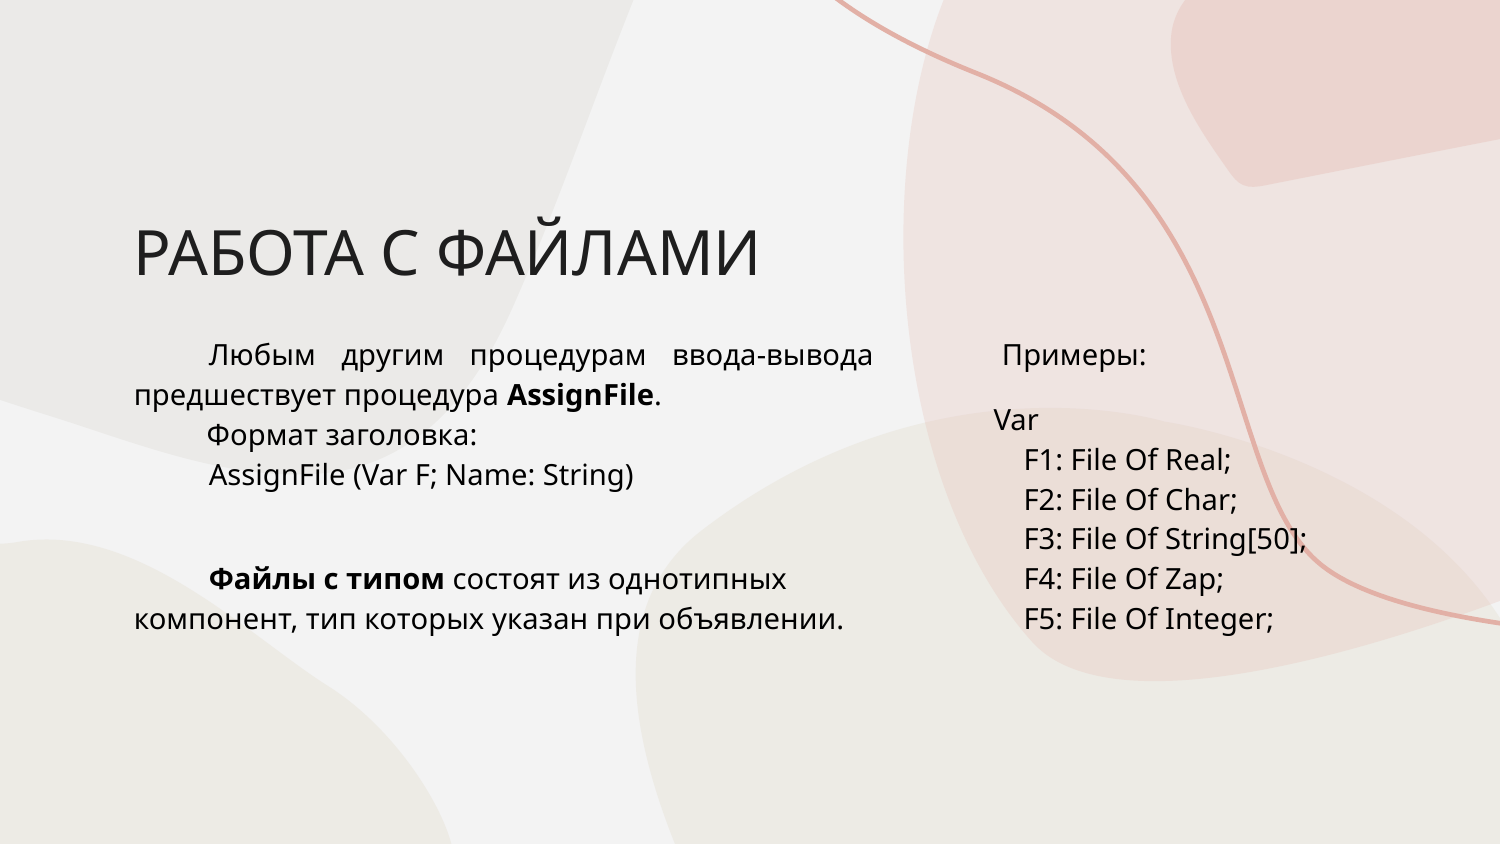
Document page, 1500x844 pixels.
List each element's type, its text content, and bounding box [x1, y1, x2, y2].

text_box Примеры: Var F1: File Of Real; F2: File Of Char; F3: File Of String[50]; F4: File Of Zap; F5: File Of Integer; [949, 316, 1347, 686]
text_box [976, 313, 1382, 379]
title РАБОТА С ФАЙЛАМИ [118, 201, 890, 304]
subtitle Любым другим процедурам ввода-вывода предшествует процедура AssignFile. Формат заголовка: AssignFile (Var F; Name: String) Файлы с типом состоят из однотипных компонент, тип которых указан при объявлении. [118, 316, 890, 751]
